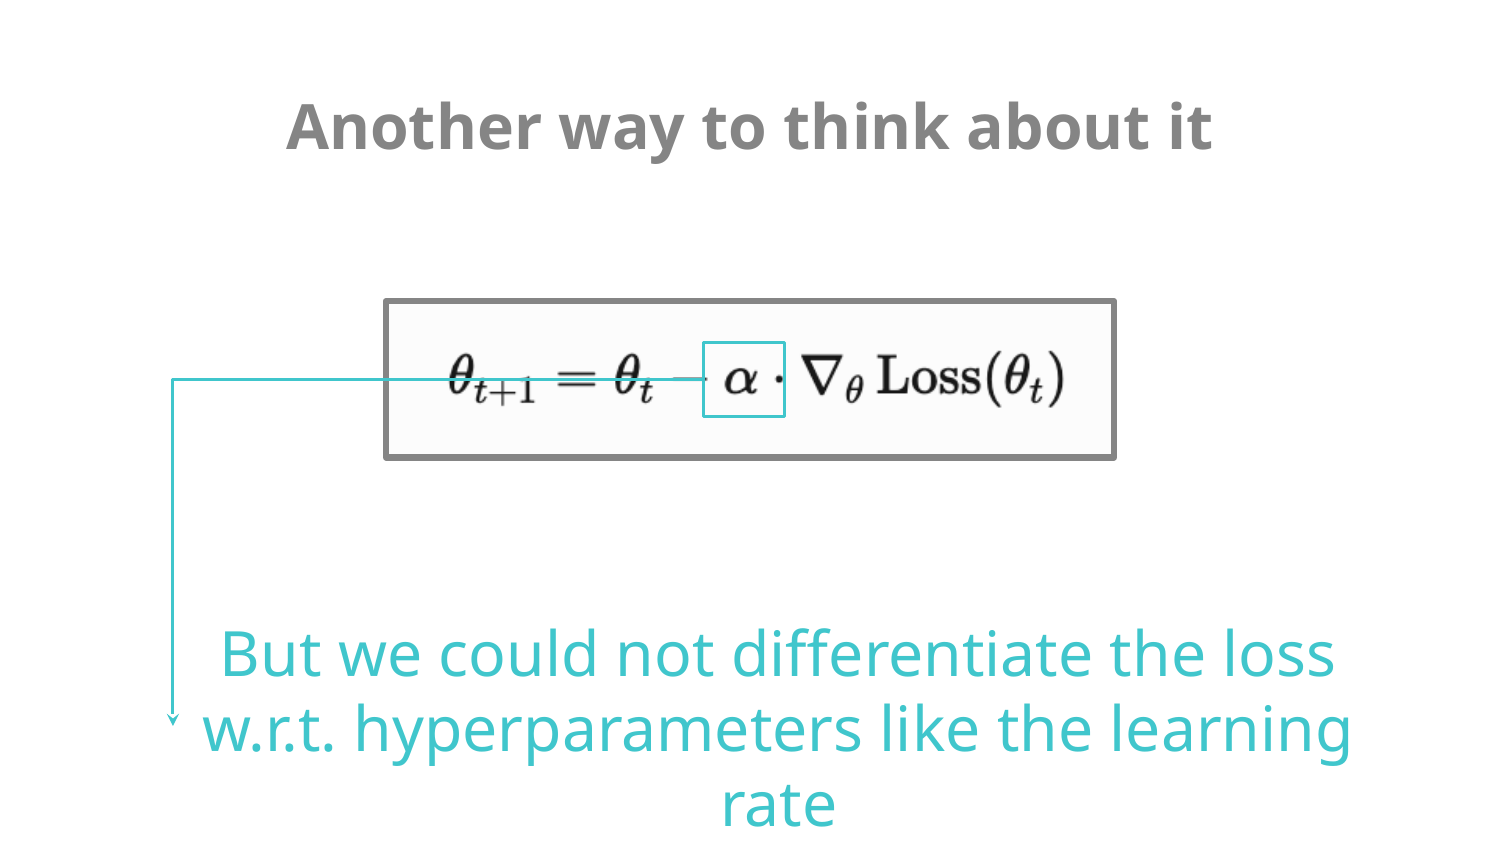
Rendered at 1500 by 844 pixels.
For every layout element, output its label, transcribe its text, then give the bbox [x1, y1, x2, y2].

text_box Another way to think about it [172, 72, 1328, 178]
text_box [172, 378, 704, 690]
text_box But we could not differentiate the loss w.r.t. hyperparameters like the learning rate [172, 598, 1385, 844]
picture [388, 303, 1112, 455]
